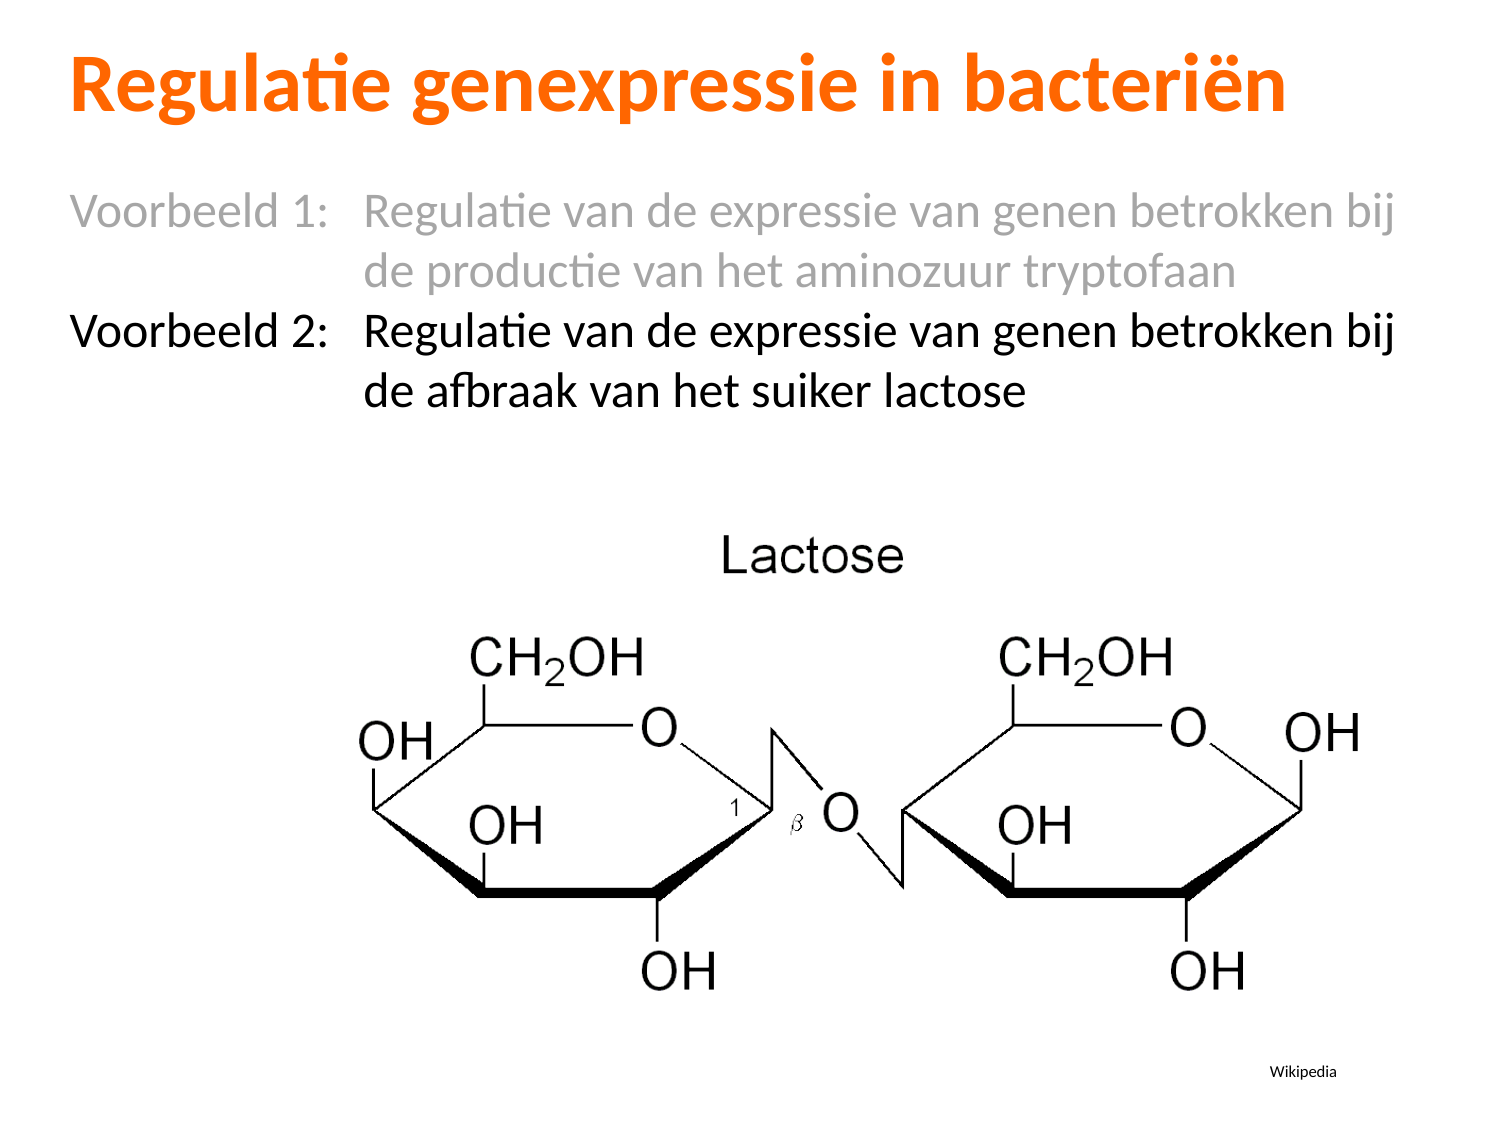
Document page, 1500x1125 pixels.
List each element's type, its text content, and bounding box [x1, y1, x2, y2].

text_box Voorbeeld 1: Regulatie van de expressie van genen betrokken bij de productie van het aminozuur tryptofaan Voorbeeld 2: Regulatie van de expressie van genen betrokken bij de afbraak van het suiker lactose [54, 169, 1428, 425]
picture [357, 533, 1360, 993]
text_box Wikipedia [1255, 1053, 1465, 1089]
text_box Regulatie genexpressie in bacteriën [54, 20, 1500, 136]
